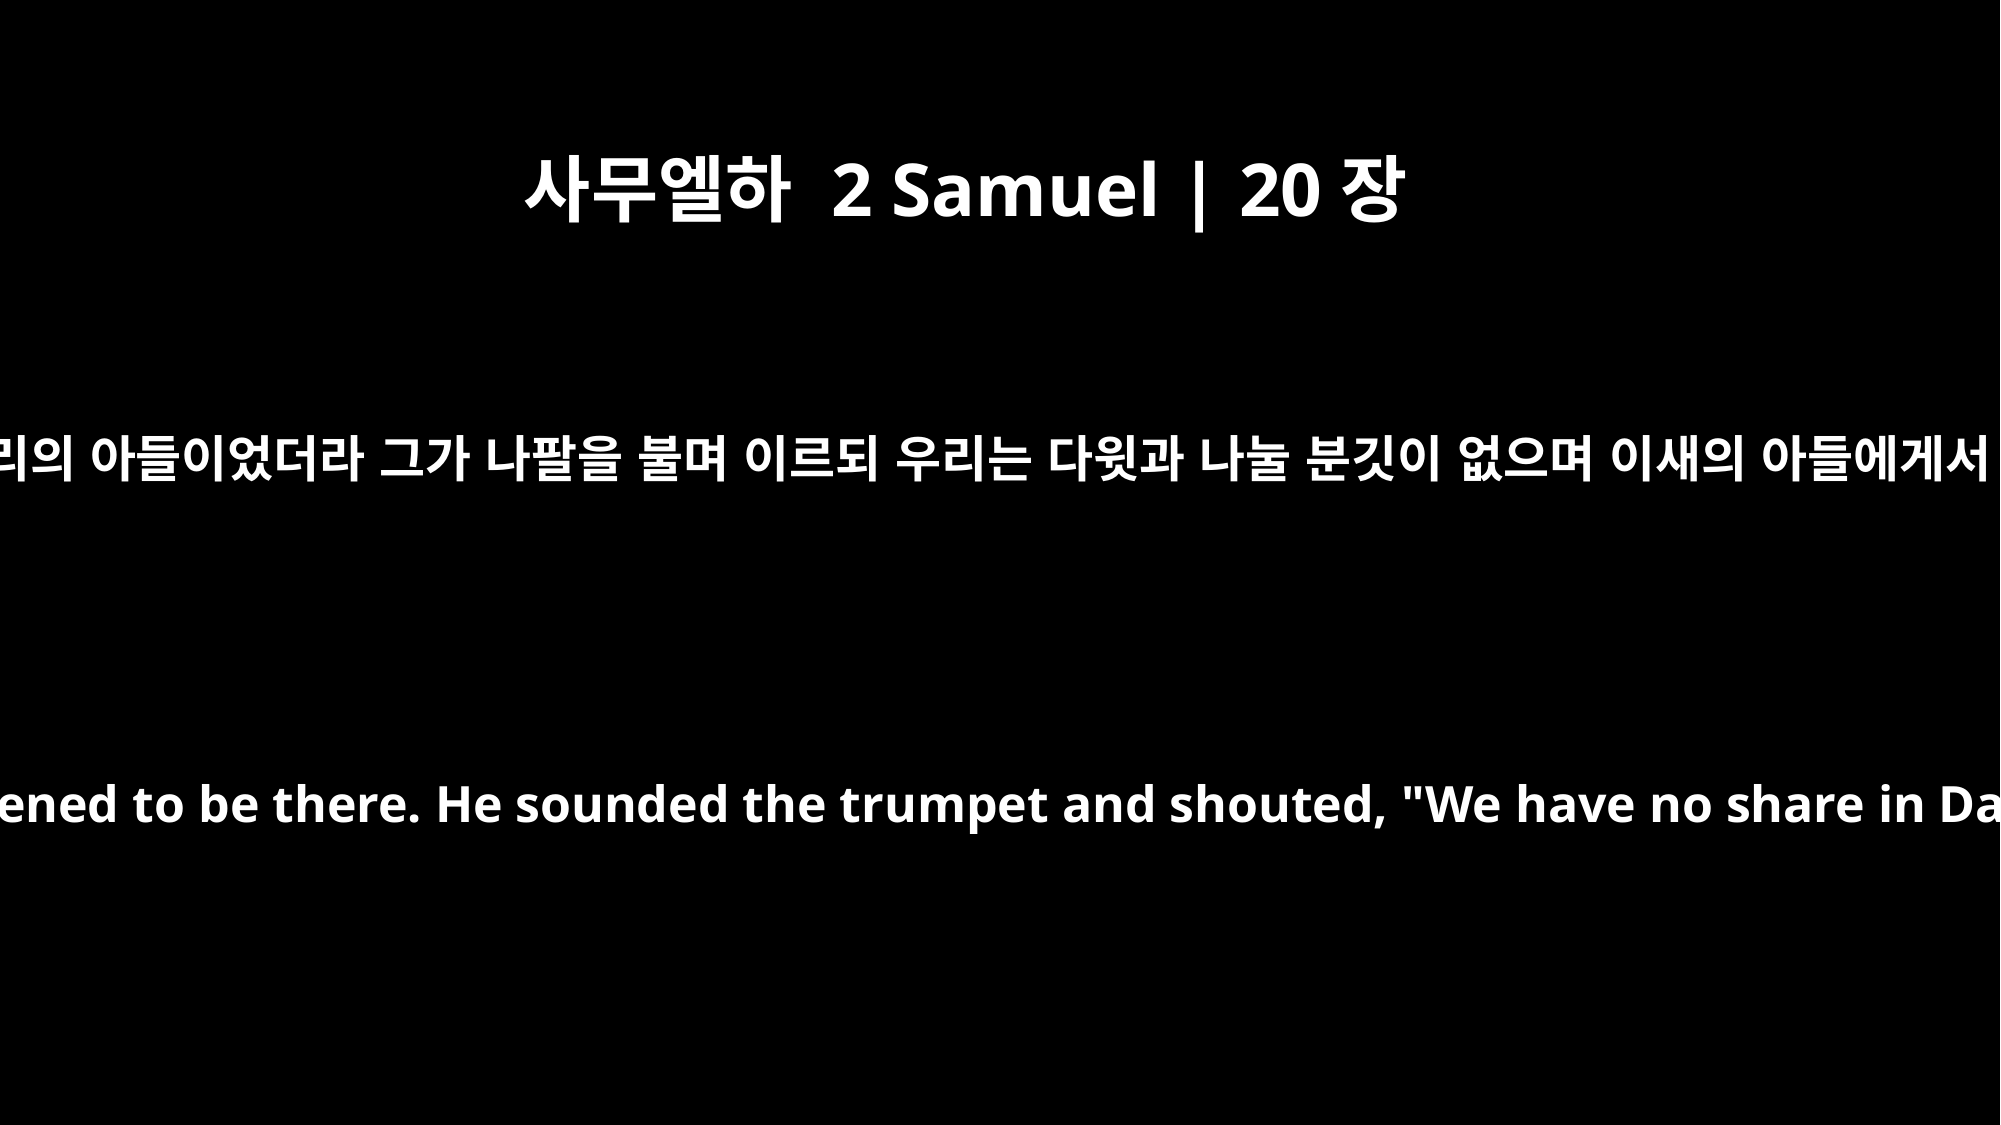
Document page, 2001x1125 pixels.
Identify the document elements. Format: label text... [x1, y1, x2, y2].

text_box 1 마침 거기에 불량배 하나가 있으니 그의 이름은 세바인데 베냐민 사람 비그리의 아들이었더라 그가 나팔을 불며 이르되 우리는 다윗과 나눌 분깃이 없으며 이새의 아들에게서 받을 유산이 우리에게 없도다 이스라엘아 각각 장막으로 돌아가라 하매 [0, 359, 2000, 495]
text_box 사무엘하 2 Samuel | 20장 [509, 136, 1423, 239]
text_box Now a troublemaker named Sheba son of Bicri, a Benjamite, happened to be there. He sounded the trumpet and shouted, "We have no share in David, no part in Jesse's son! Every man to his tent, O Israel!" [0, 764, 2000, 840]
